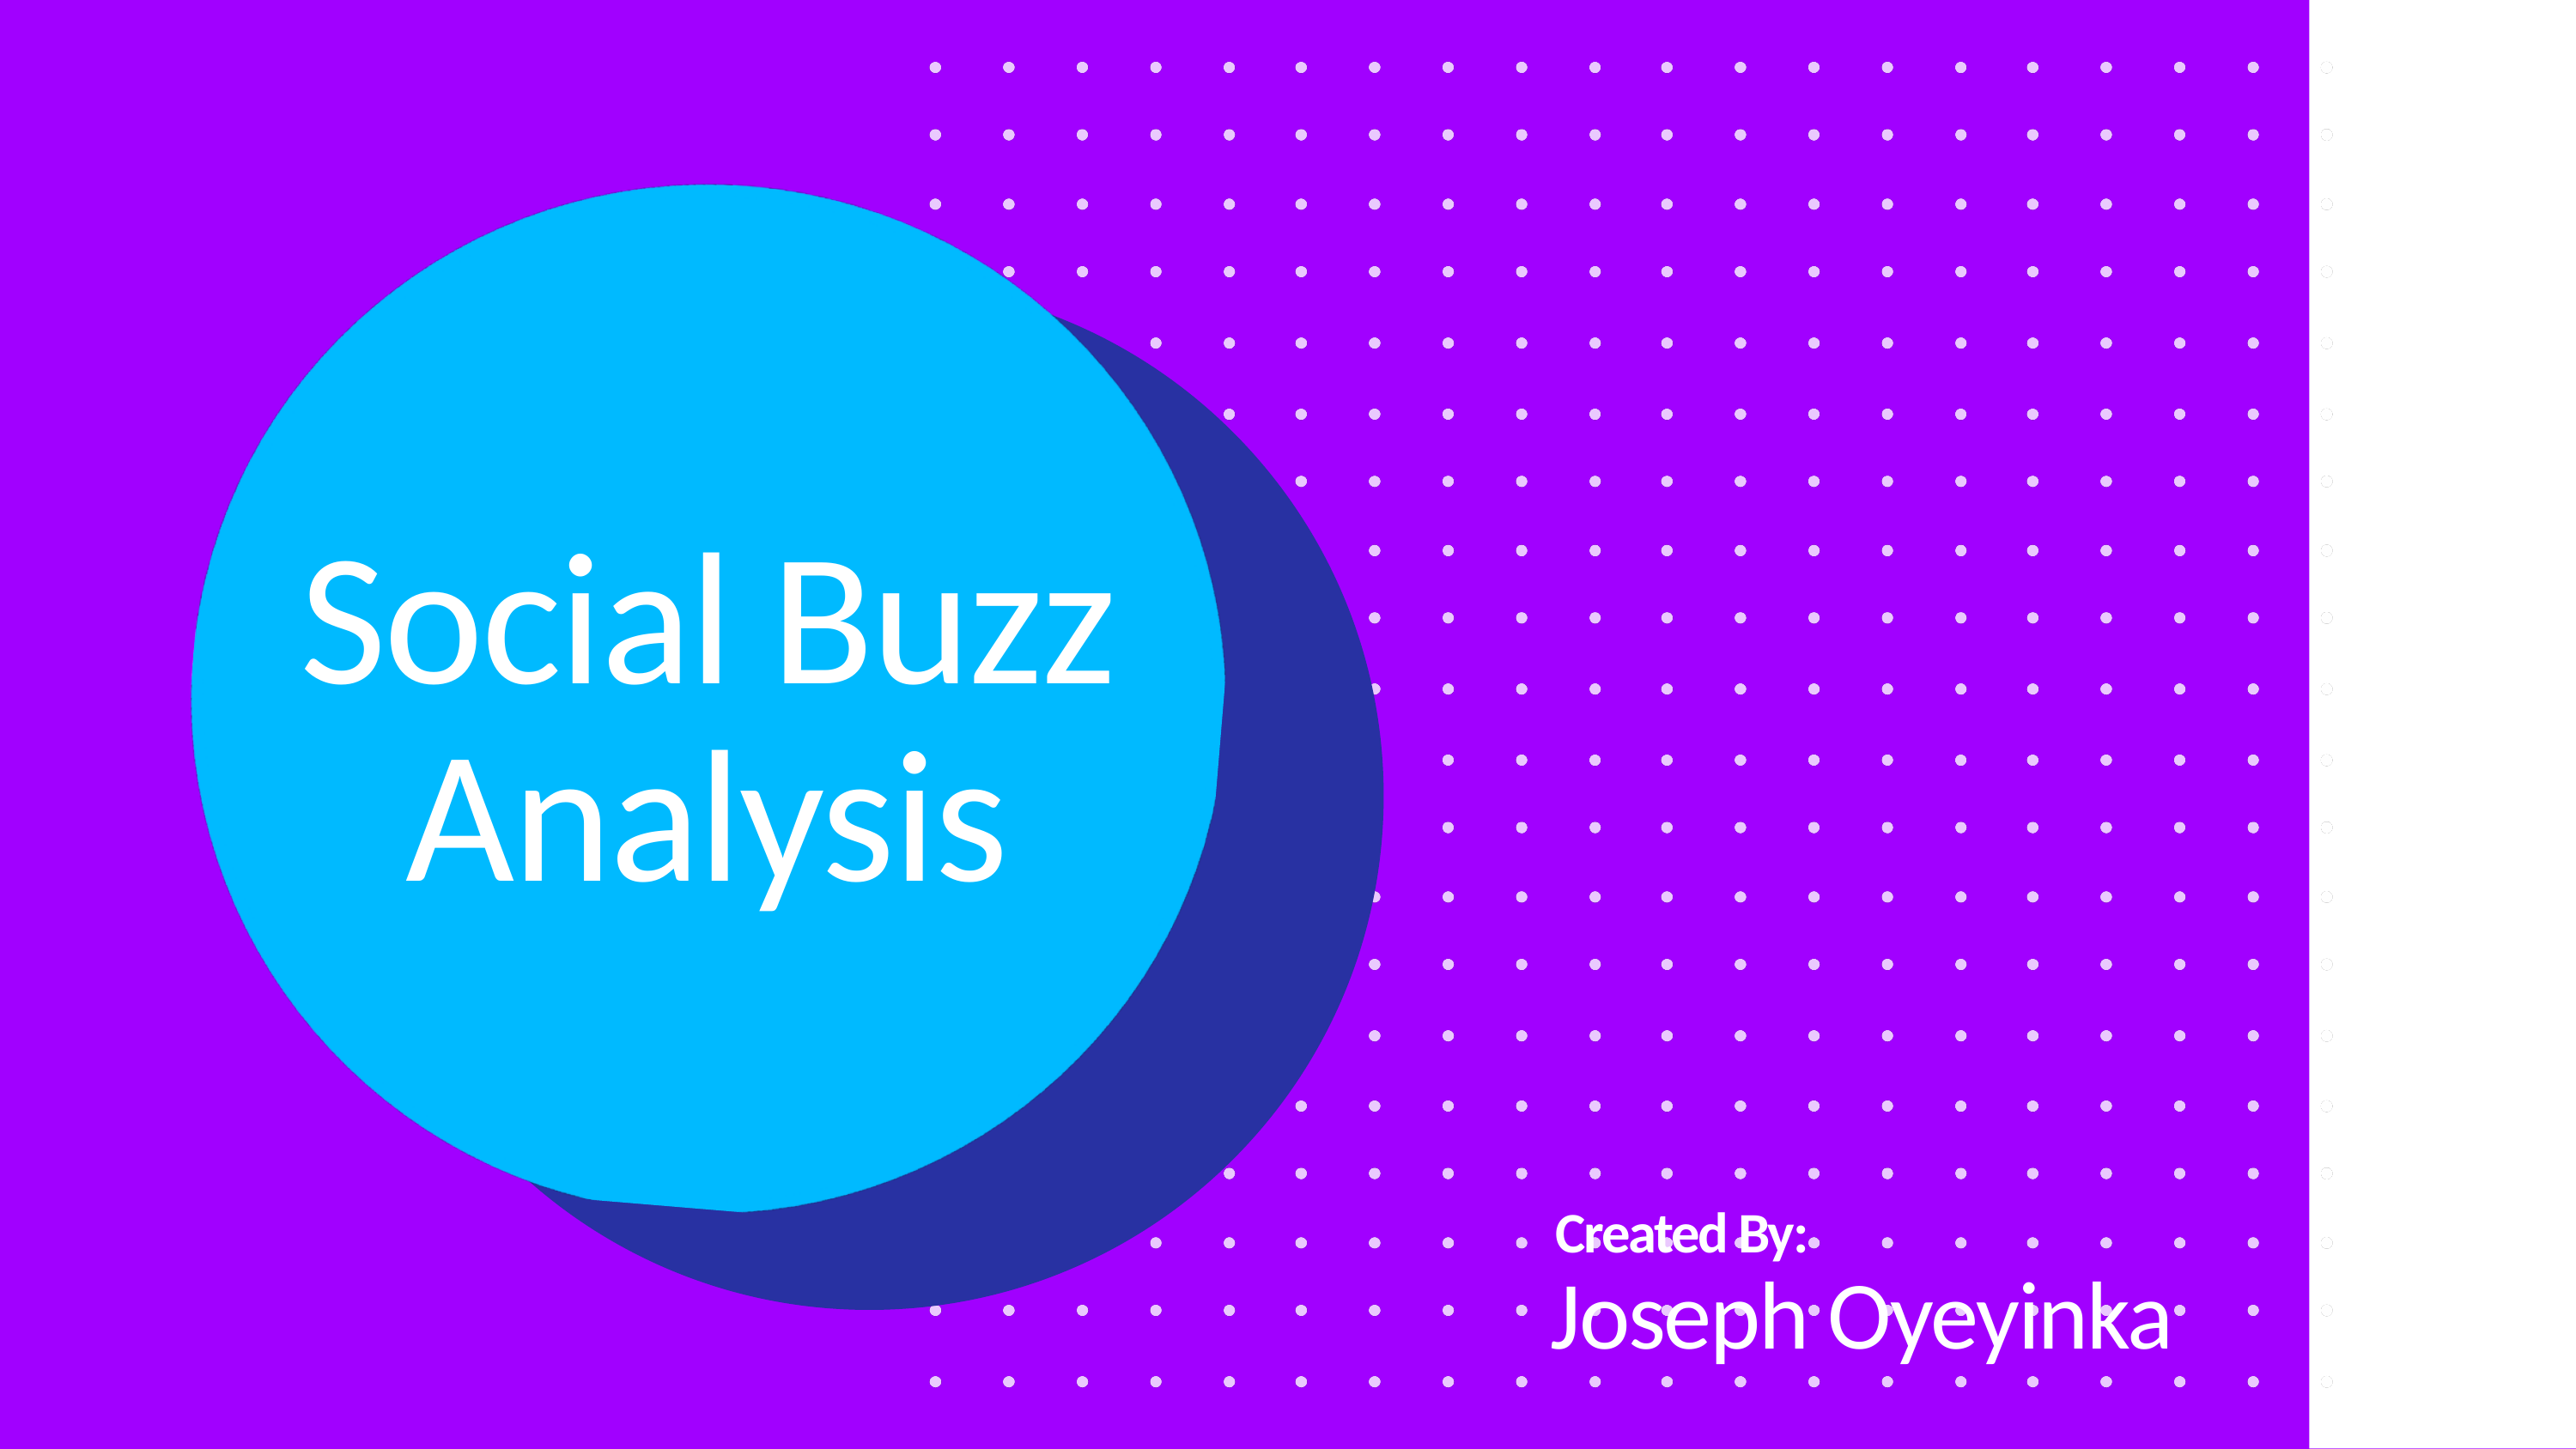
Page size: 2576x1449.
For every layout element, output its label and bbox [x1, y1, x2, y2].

text_box [2309, 0, 2576, 1449]
text_box [150, 138, 1384, 1311]
text_box [921, 57, 2337, 1392]
